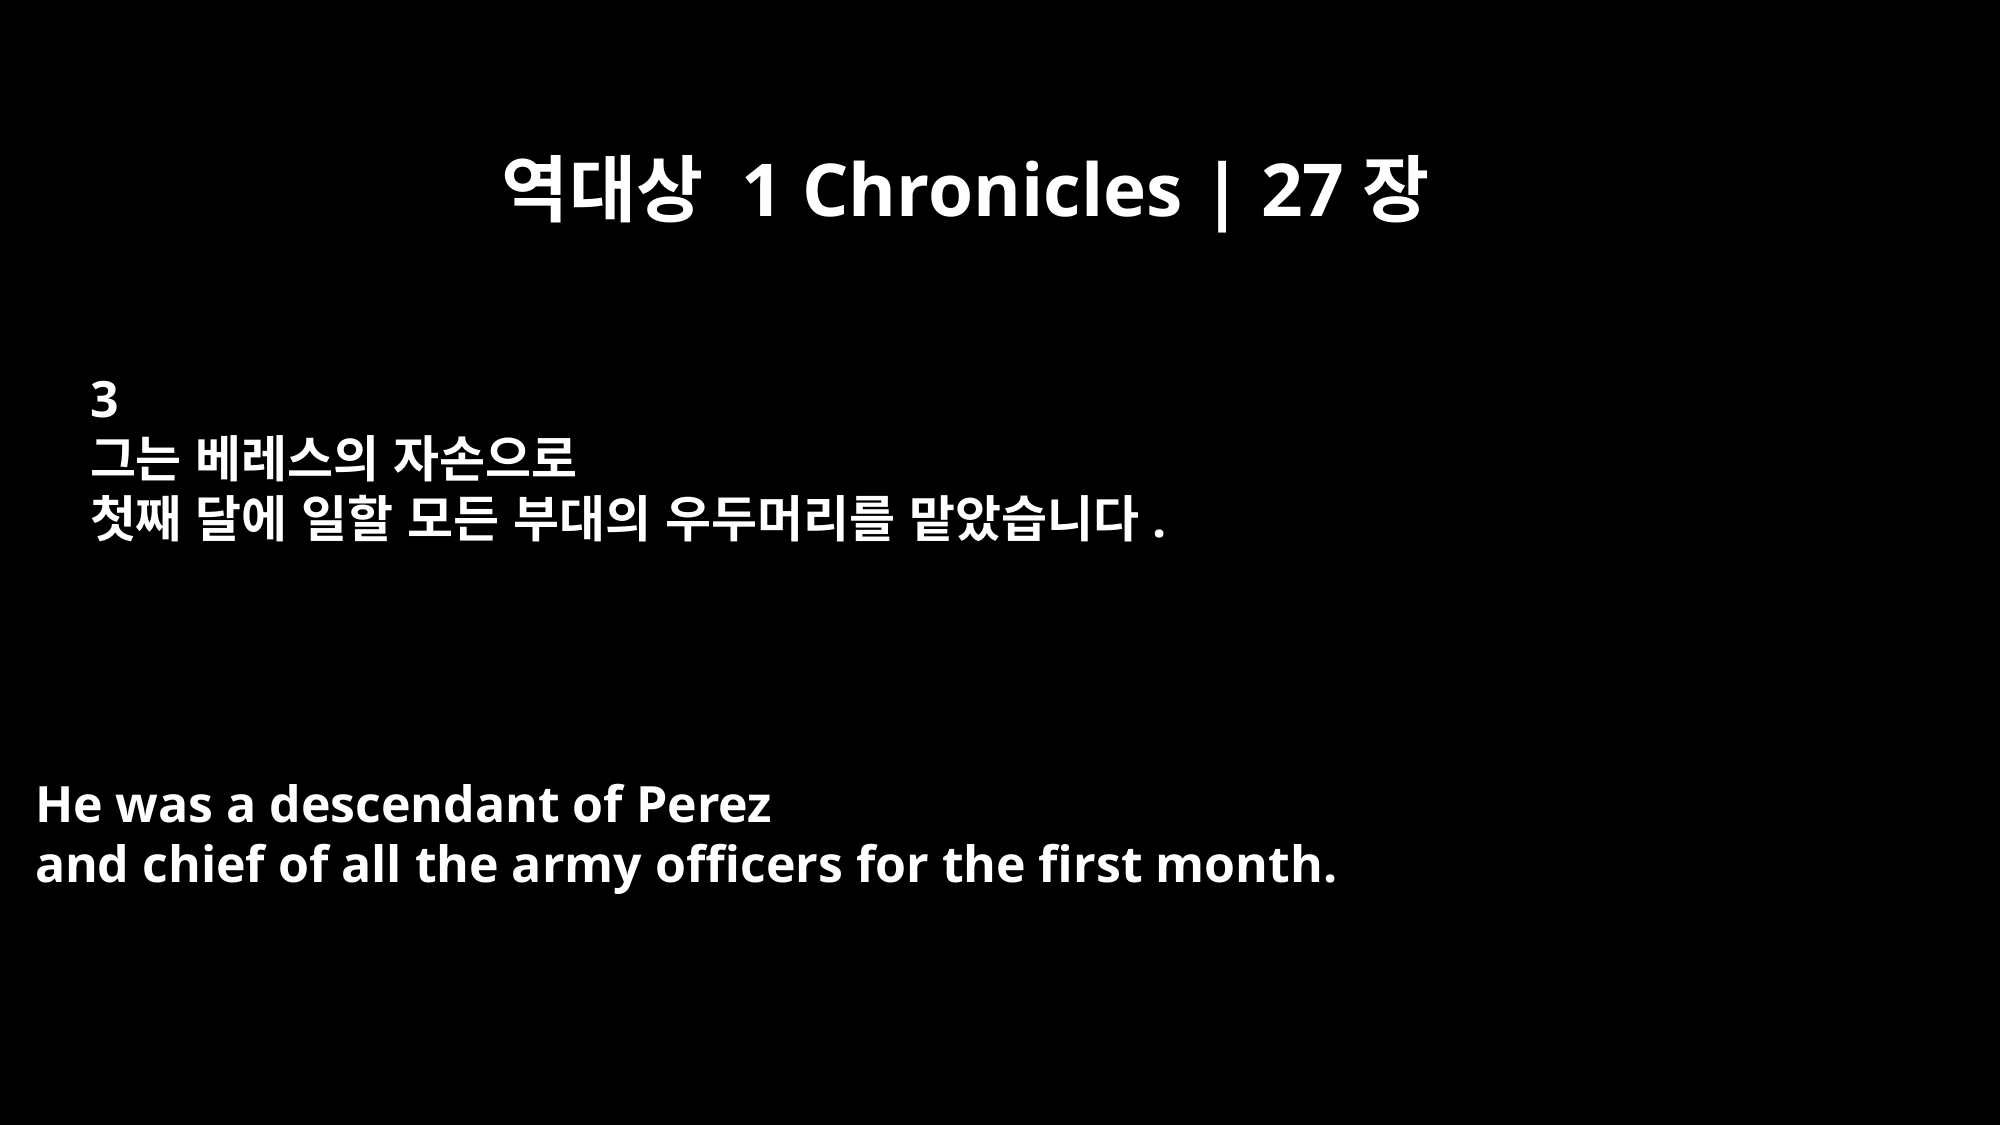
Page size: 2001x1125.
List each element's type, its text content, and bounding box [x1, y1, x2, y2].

text_box 역대상 1 Chronicles | 27장 [487, 136, 1445, 239]
text_box He was a descendant of Perez and chief of all the army officers for the first month. [20, 764, 1353, 900]
text_box 3 그는 베레스의 자손으로 첫째 달에 일할 모든 부대의 우두머리를 맡았습니다. [75, 359, 1182, 555]
